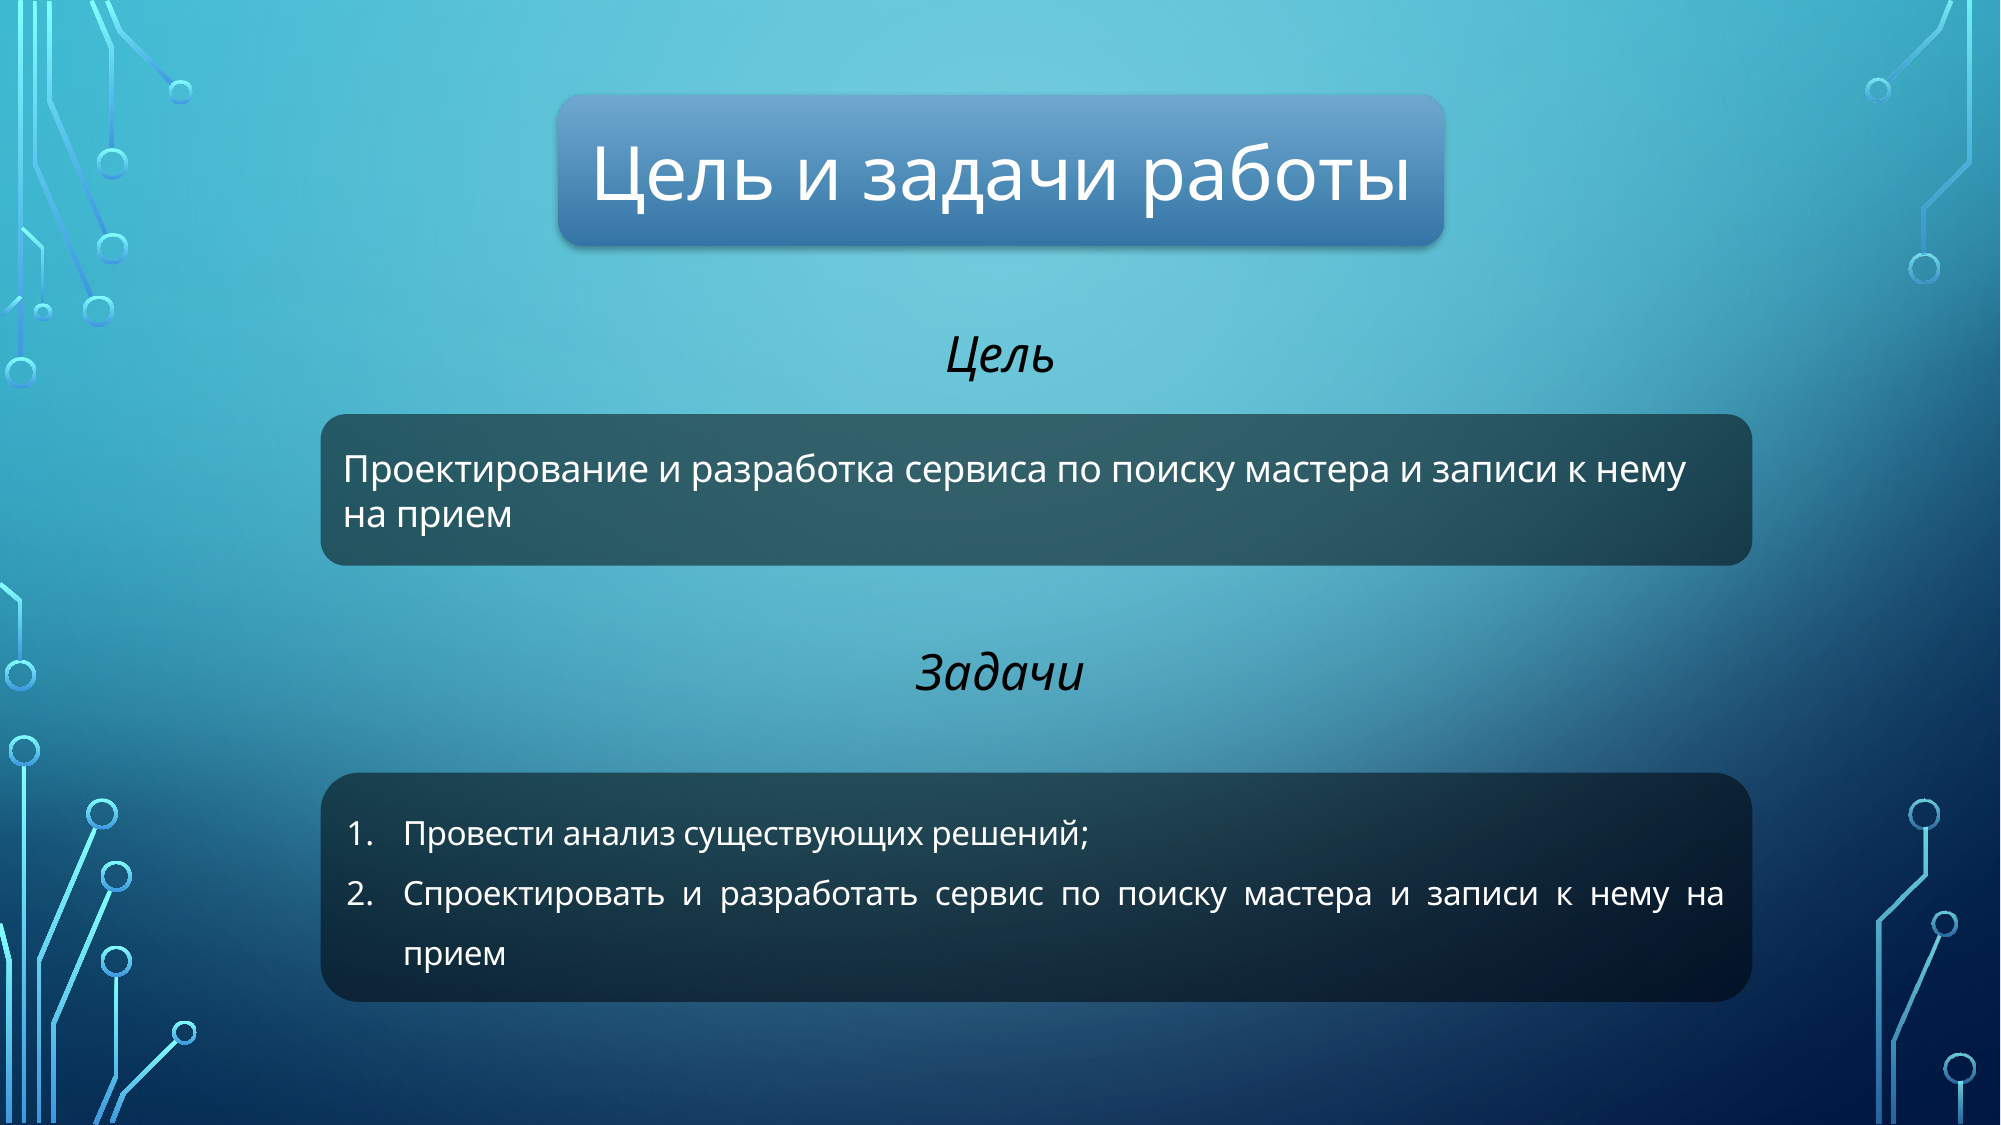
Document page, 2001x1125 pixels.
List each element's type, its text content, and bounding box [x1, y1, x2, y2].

text_box Проектирование и разработка сервиса по поиску мастера и записи к нему на прием [320, 414, 1753, 566]
text_box Цель и задачи работы [558, 94, 1445, 247]
text_box Задачи [824, 610, 1179, 713]
text_box Провести анализ существующих решений; Спроектировать и разработать сервис по поиску мастера и записи к нему на прием [320, 772, 1753, 1002]
text_box Цель [824, 292, 1179, 396]
